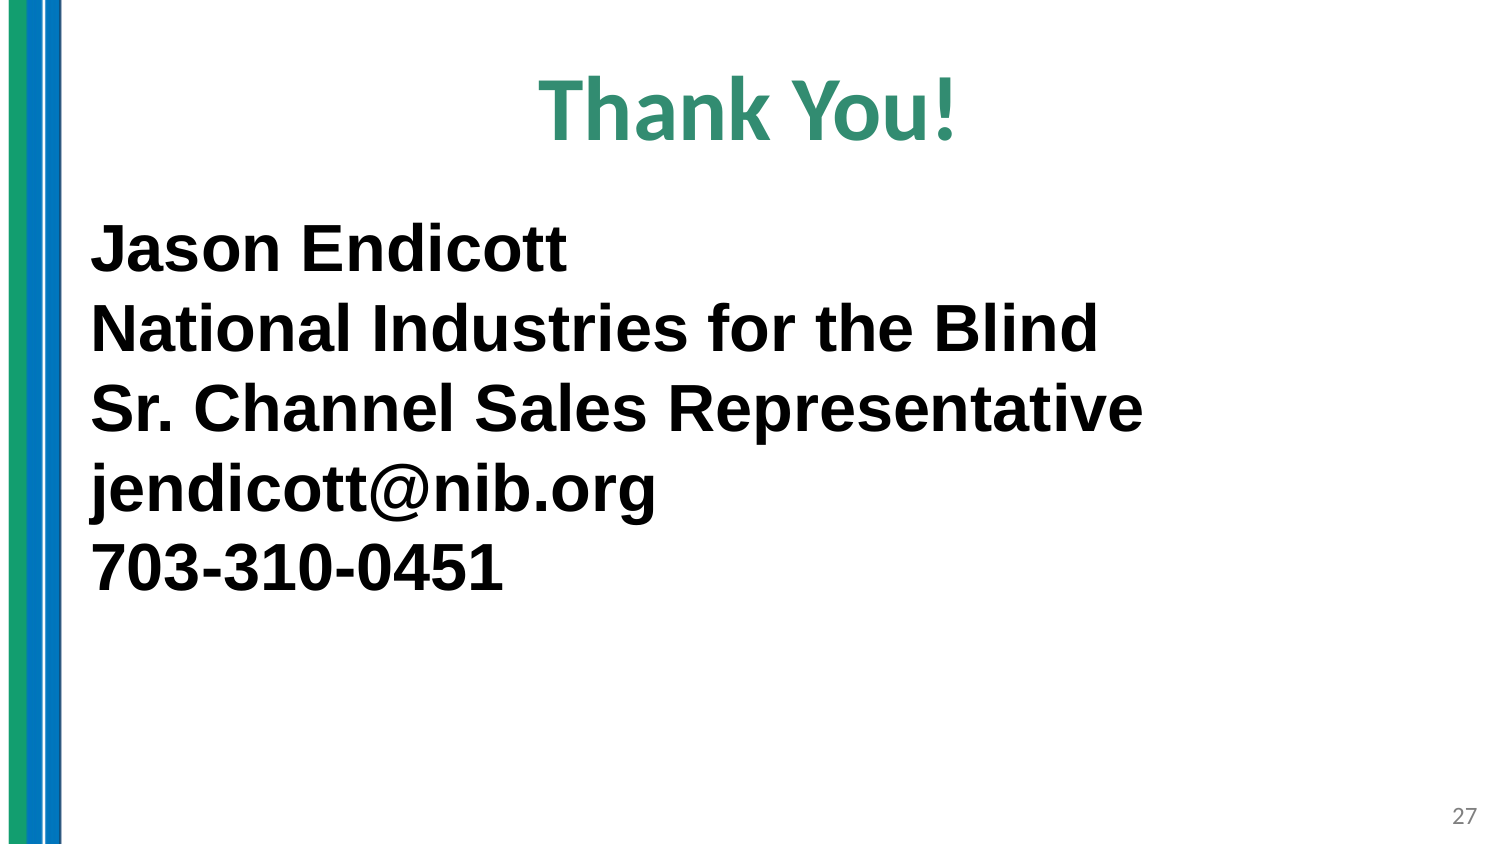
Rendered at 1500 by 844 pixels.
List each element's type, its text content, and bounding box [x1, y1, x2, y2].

title Thank You! [75, 33, 1425, 175]
picture [29, 0, 1500, 844]
picture [0, 0, 26, 844]
list Jason Endicott National Industries for the Blind Sr. Channel Sales Representative jendicott@nib.org 703-310-0451 [75, 196, 1425, 754]
